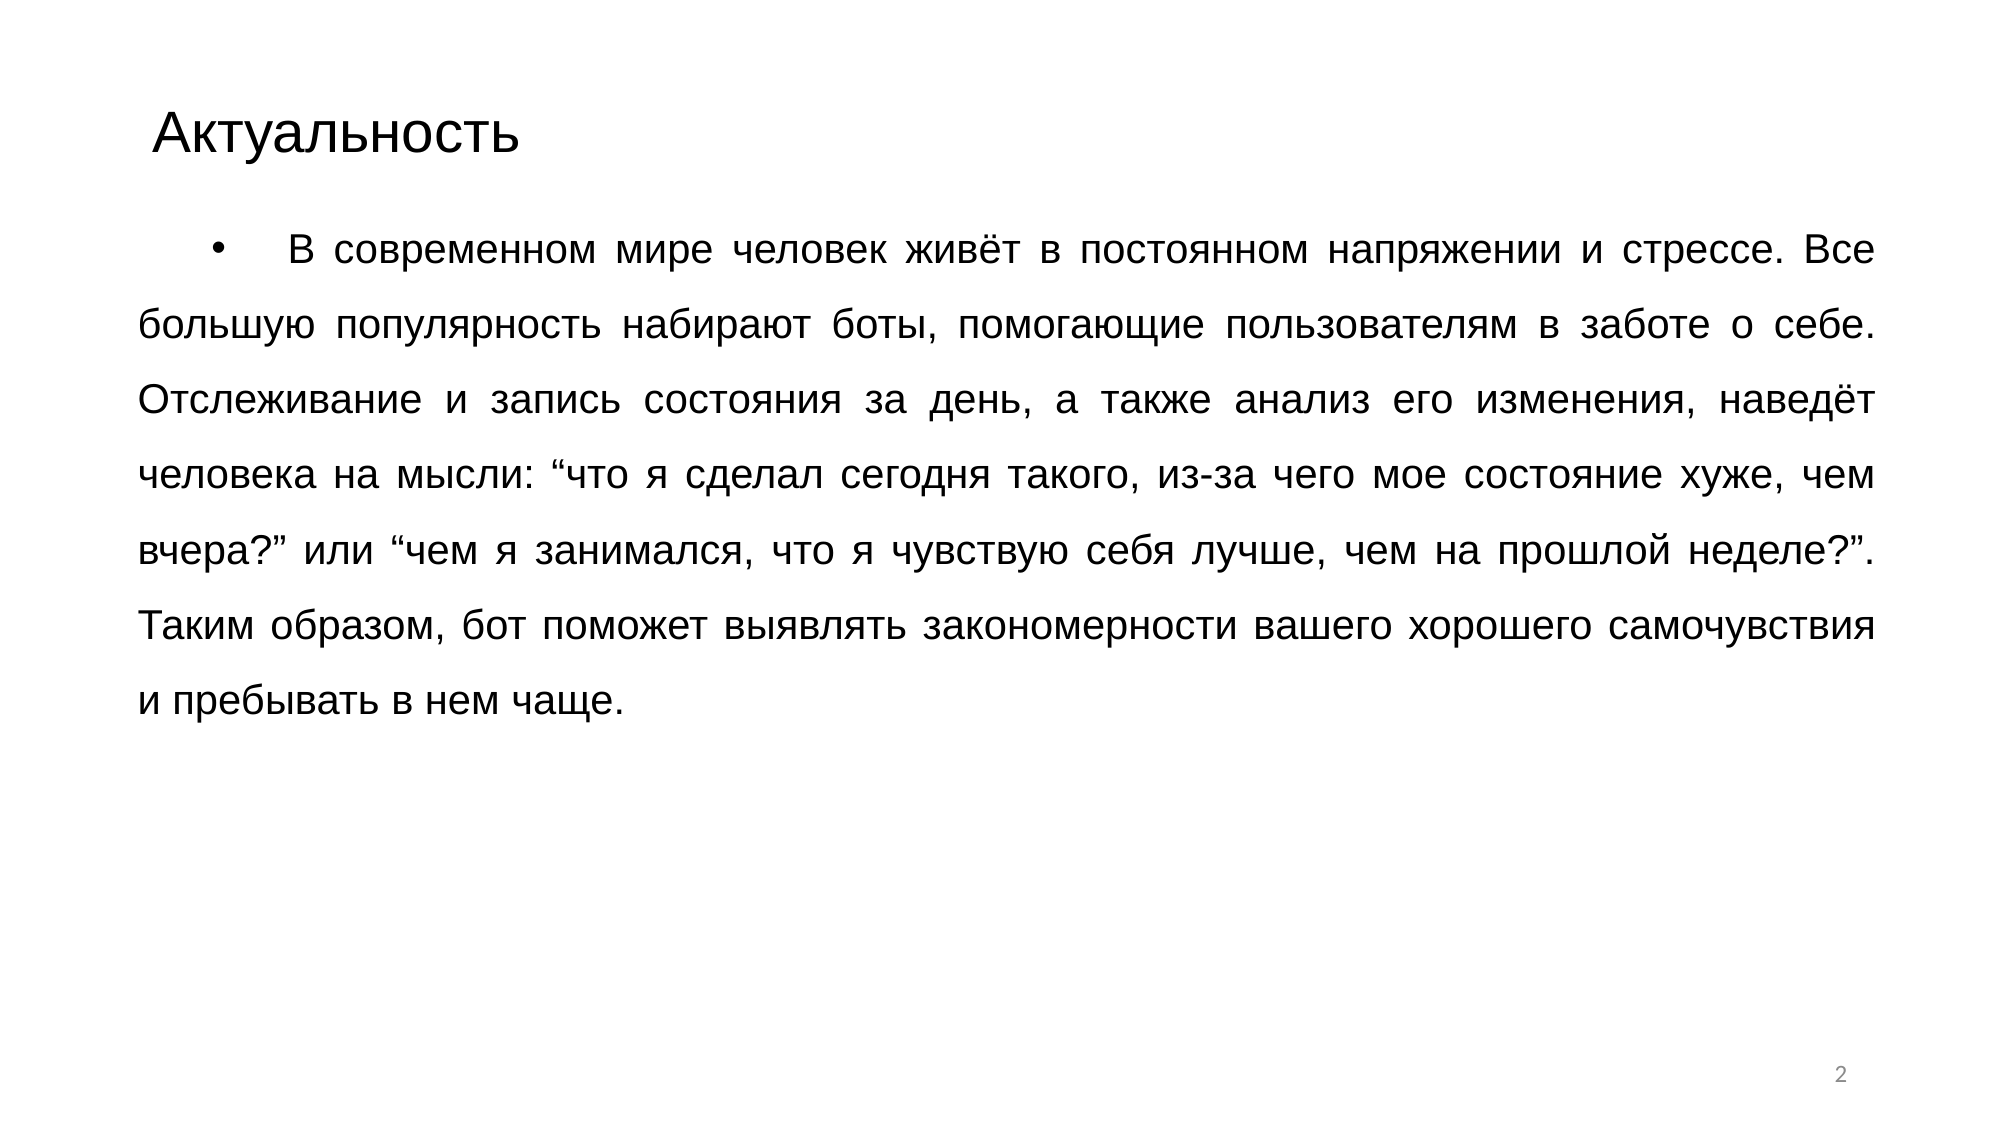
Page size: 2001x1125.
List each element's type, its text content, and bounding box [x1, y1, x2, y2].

list В современном мире человек живёт в постоянном напряжении и стрессе. Все большую популярность набирают боты, помогающие пользователям в заботе о себе. Отслеживание и запись состояния за день, а также анализ его изменения, наведёт человека на мысли: “что я сделал сегодня такого, из-за чего мое состояние хуже, чем вчера?” или “чем я занимался, что я чувствую себя лучше, чем на прошлой неделе?”. Таким образом, бот поможет выявлять закономерности вашего хорошего самочувствия и пребывать в нем чаще. [47, 189, 1892, 1073]
title Актуальность [137, 59, 1863, 189]
slide_number 2 [1412, 1042, 1863, 1103]
